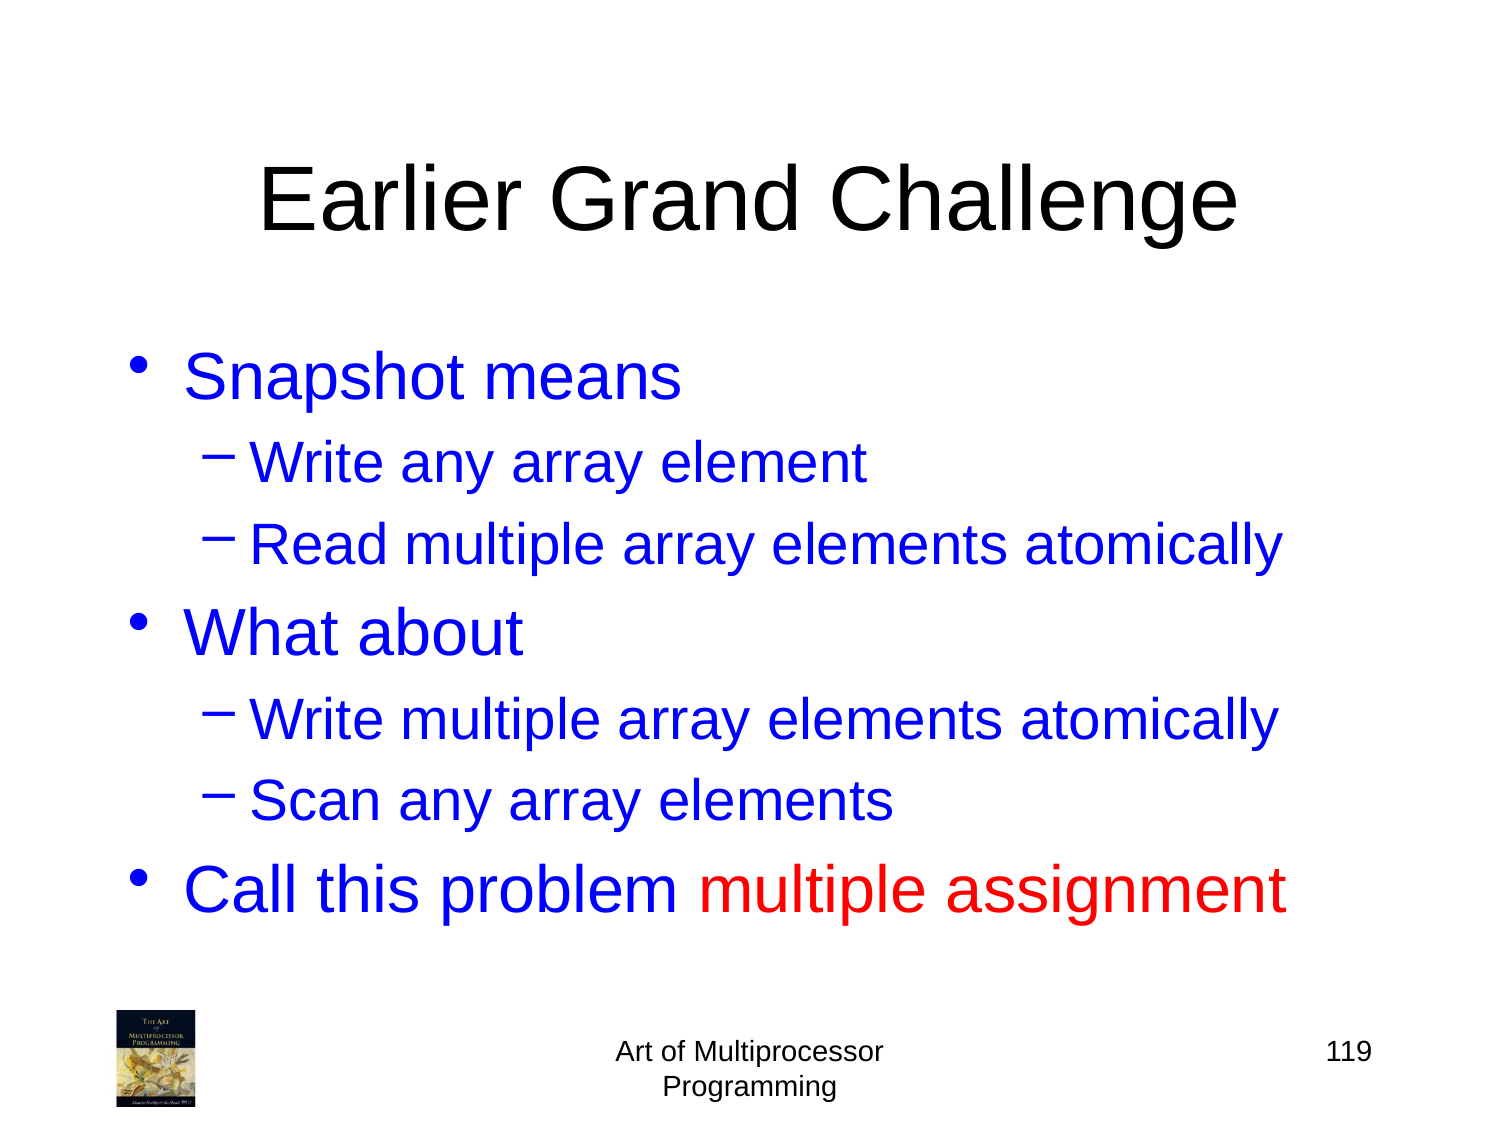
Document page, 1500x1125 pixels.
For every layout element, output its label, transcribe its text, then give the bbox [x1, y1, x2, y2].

slide_number 119 [1074, 1024, 1388, 1101]
text_box Art of Multiprocessor Programming [512, 1024, 988, 1100]
title Earlier Grand Challenge [112, 99, 1388, 288]
picture [107, 1010, 204, 1107]
list Snapshot means Write any array element Read multiple array elements atomically What about Write multiple array elements atomically Scan any array elements Call this problem multiple assignment [112, 324, 1388, 1001]
